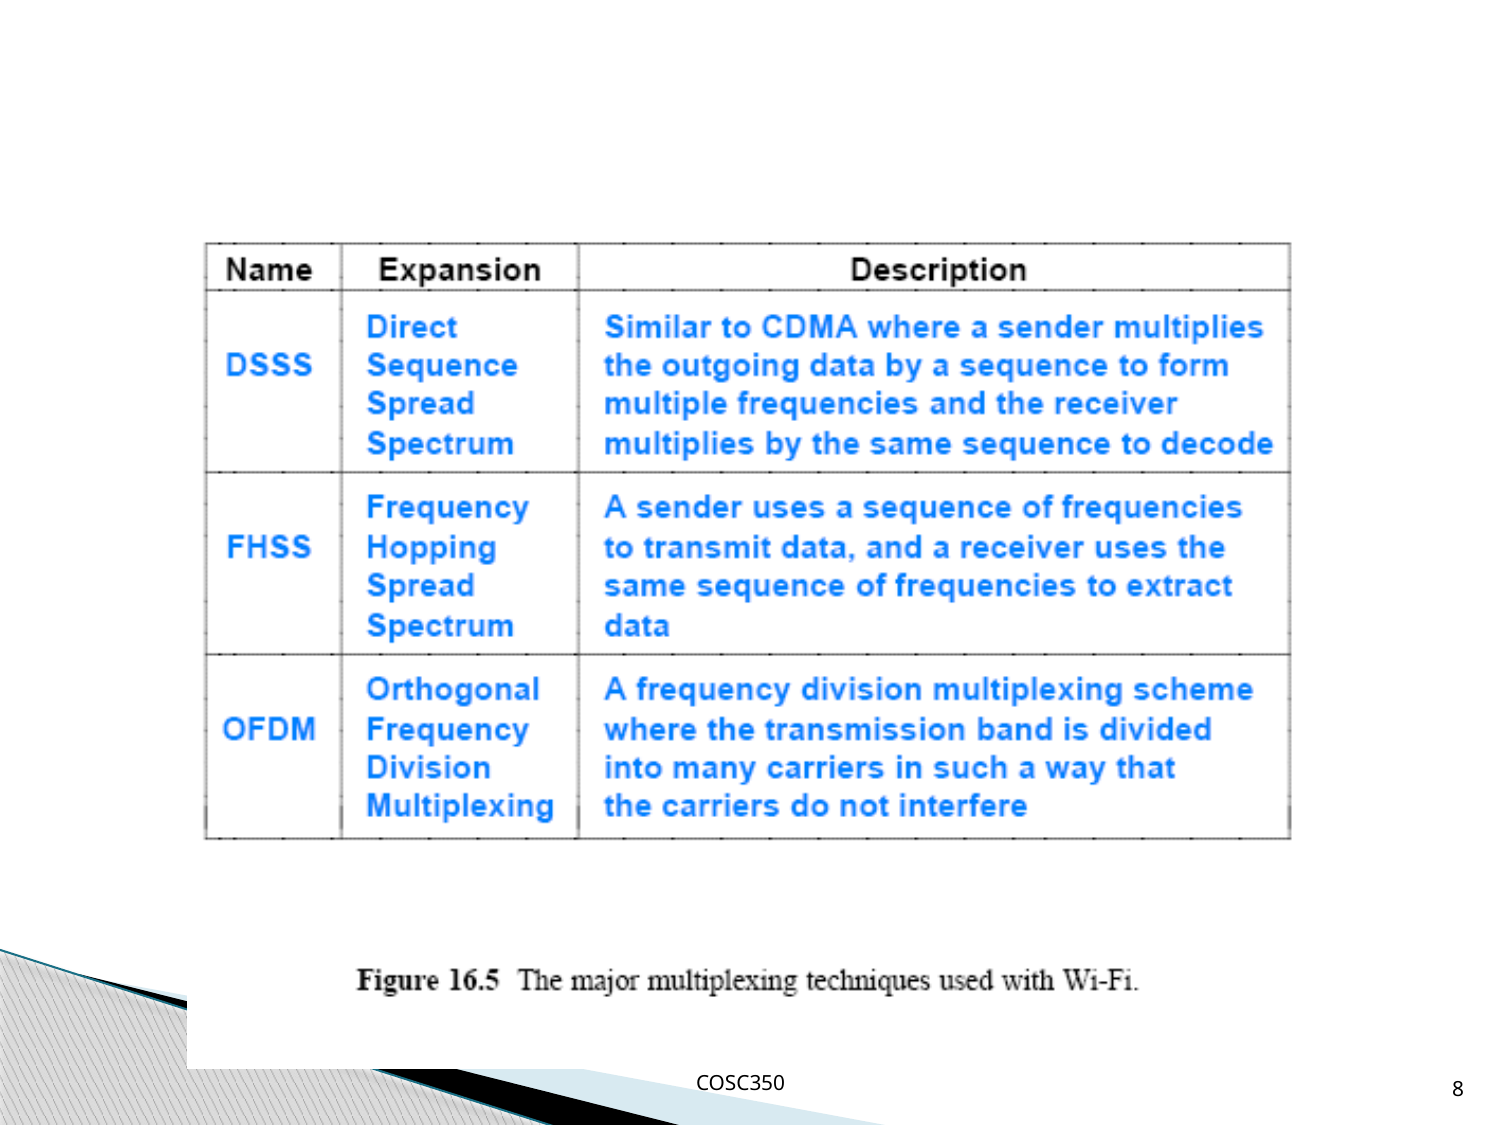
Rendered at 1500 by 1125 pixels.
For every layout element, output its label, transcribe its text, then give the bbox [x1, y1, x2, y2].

slide_number 8 [1418, 1051, 1479, 1112]
picture [187, 224, 1313, 1069]
